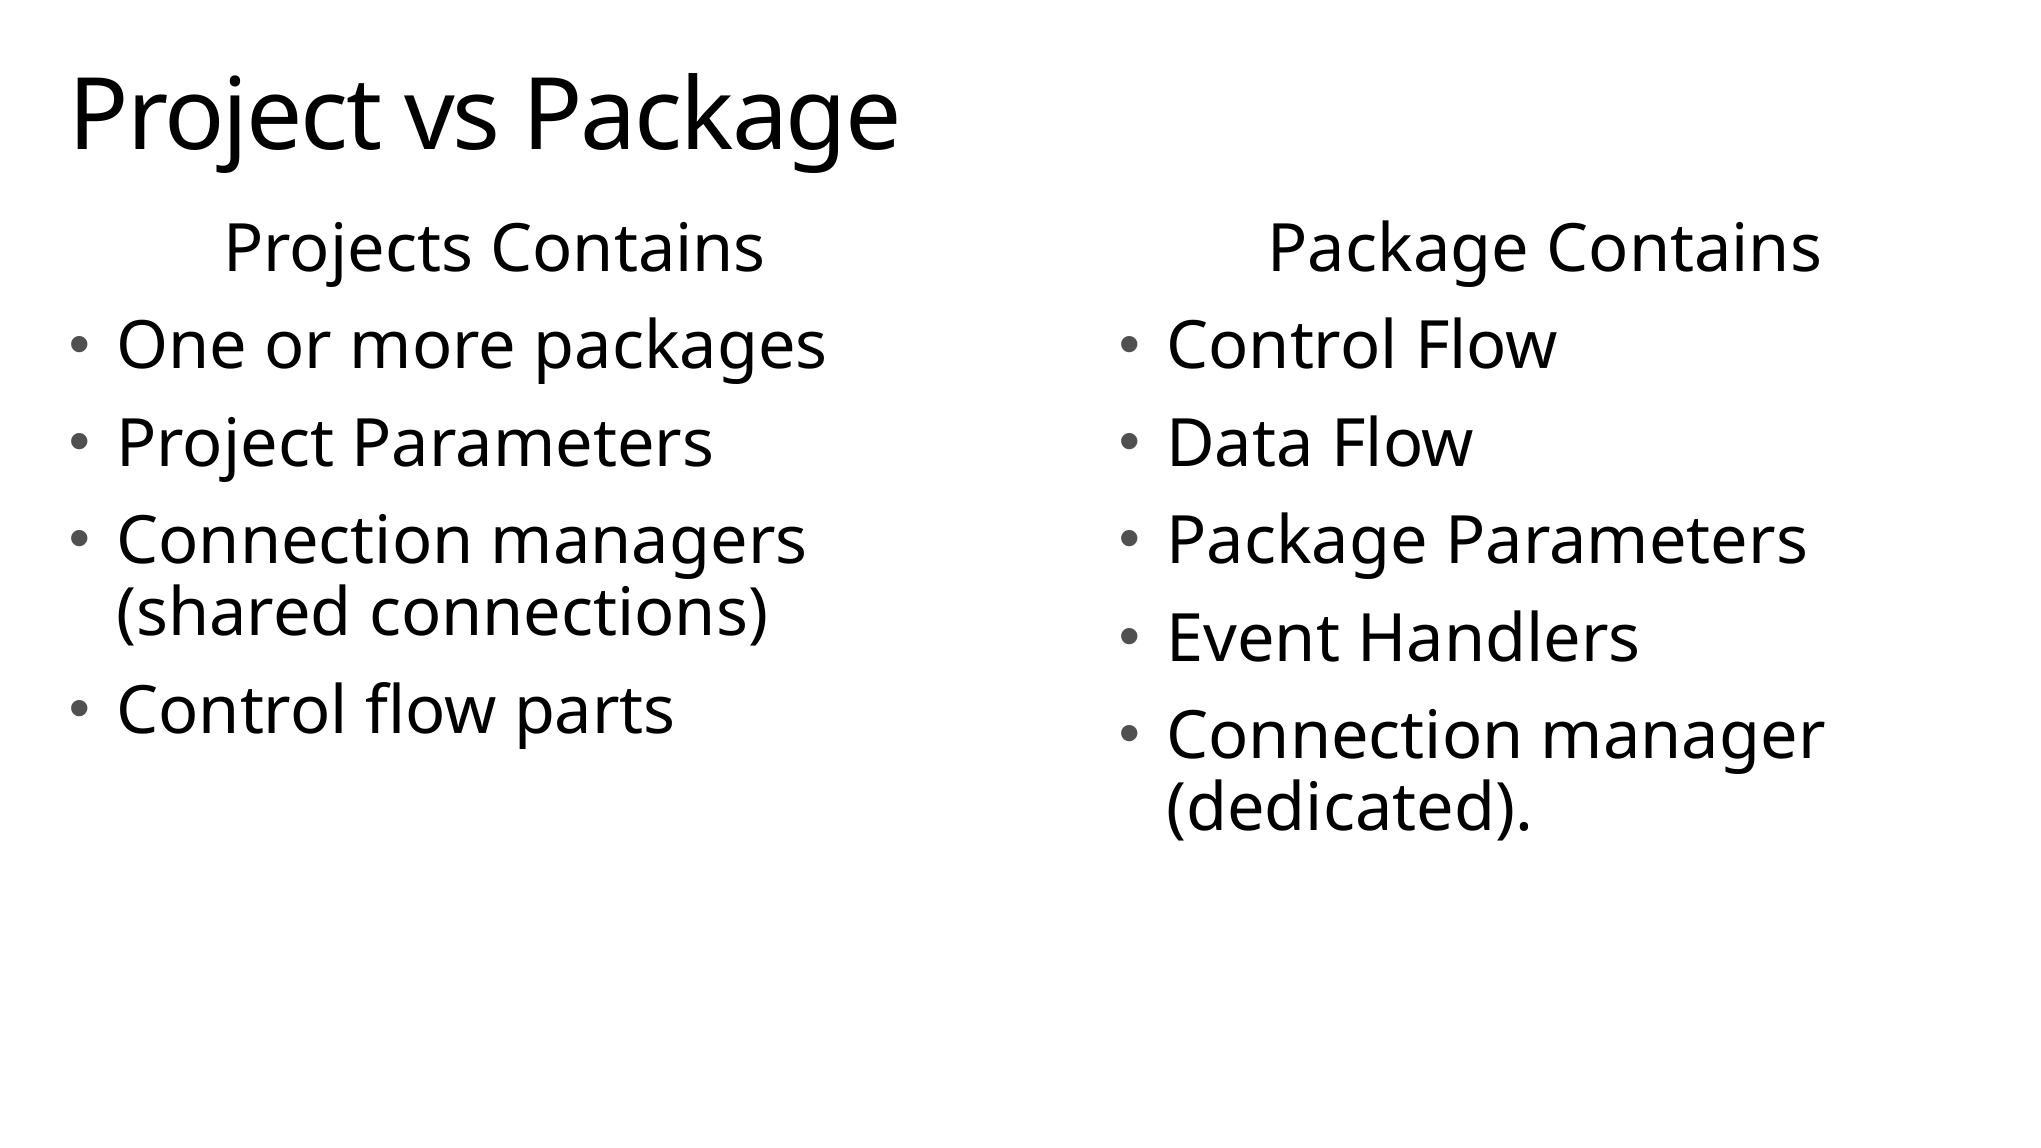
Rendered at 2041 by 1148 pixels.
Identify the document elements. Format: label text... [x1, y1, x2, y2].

title Project vs Package [45, 48, 1996, 199]
list Projects Contains One or more packages Project Parameters Connection managers (shared connections) Control flow parts [45, 198, 946, 767]
list Package Contains Control Flow Data Flow Package Parameters Event Handlers Connection manager (dedicated). [1095, 198, 1996, 865]
